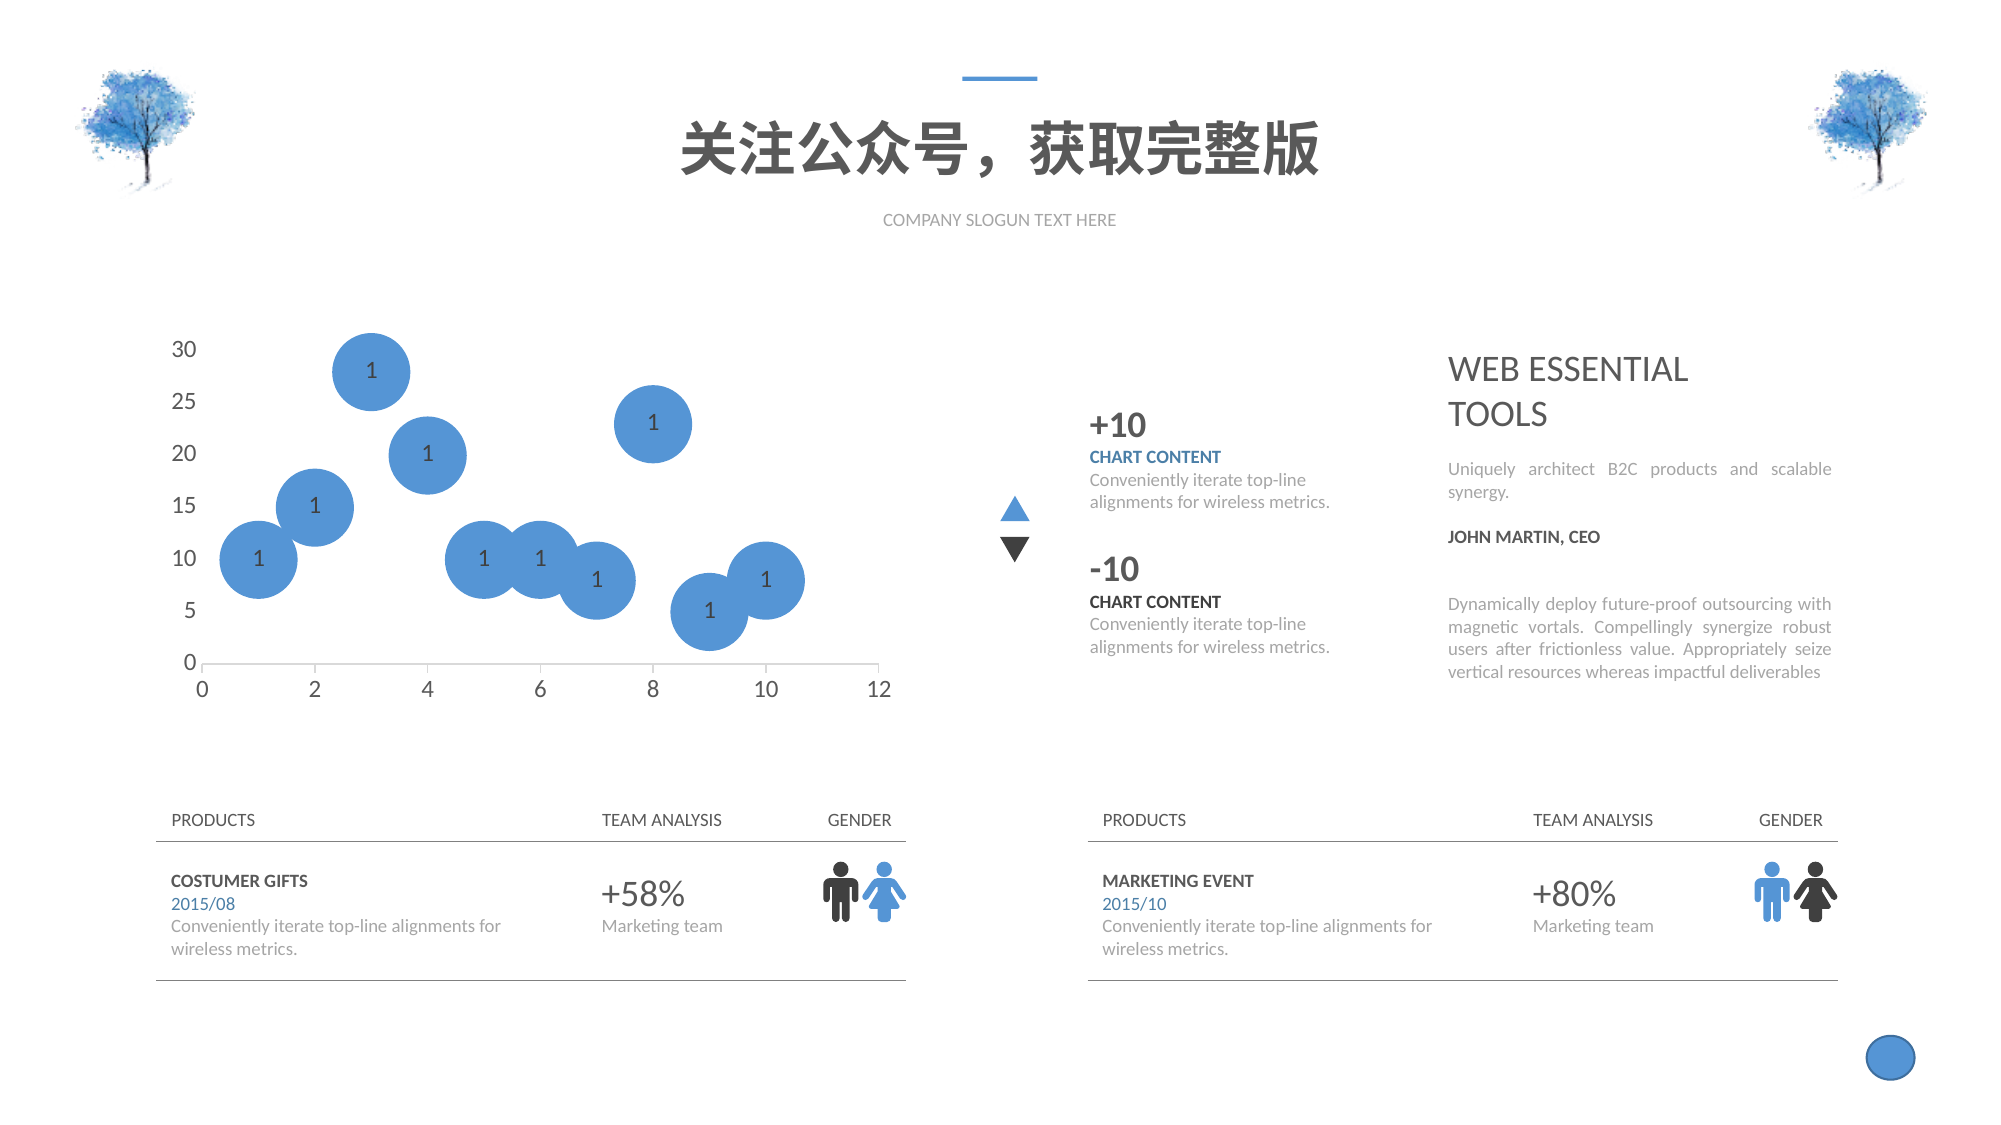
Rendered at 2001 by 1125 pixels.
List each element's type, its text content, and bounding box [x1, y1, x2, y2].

text_box 关注公众号，获取完整版 [664, 104, 1336, 190]
text_box +10 CHART CONTENT Conveniently iterate top-line alignments for wireless metrics. [1074, 392, 1395, 520]
text_box [998, 493, 1032, 523]
text_box [961, 76, 1038, 82]
picture [71, 59, 196, 199]
text_box WEB ESSENTIAL TOOLS Uniquely architect B2C products and scalable synergy. JOHN MARTIN, CEO Dynamically deploy future-proof outsourcing with magnetic vortals. Compellingly synergize robust users after frictionless value. Appropriately seize vertical resources whereas impactful deliverables [1433, 337, 1847, 690]
picture [1804, 59, 1928, 199]
text_box [998, 535, 1032, 565]
text_box COMPANY SLOGUN TEXT HERE [868, 199, 1132, 237]
text_box -10 CHART CONTENT Conveniently iterate top-line alignments for wireless metrics. [1074, 536, 1395, 665]
chart [156, 331, 907, 712]
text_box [1087, 800, 1839, 980]
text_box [156, 800, 908, 980]
